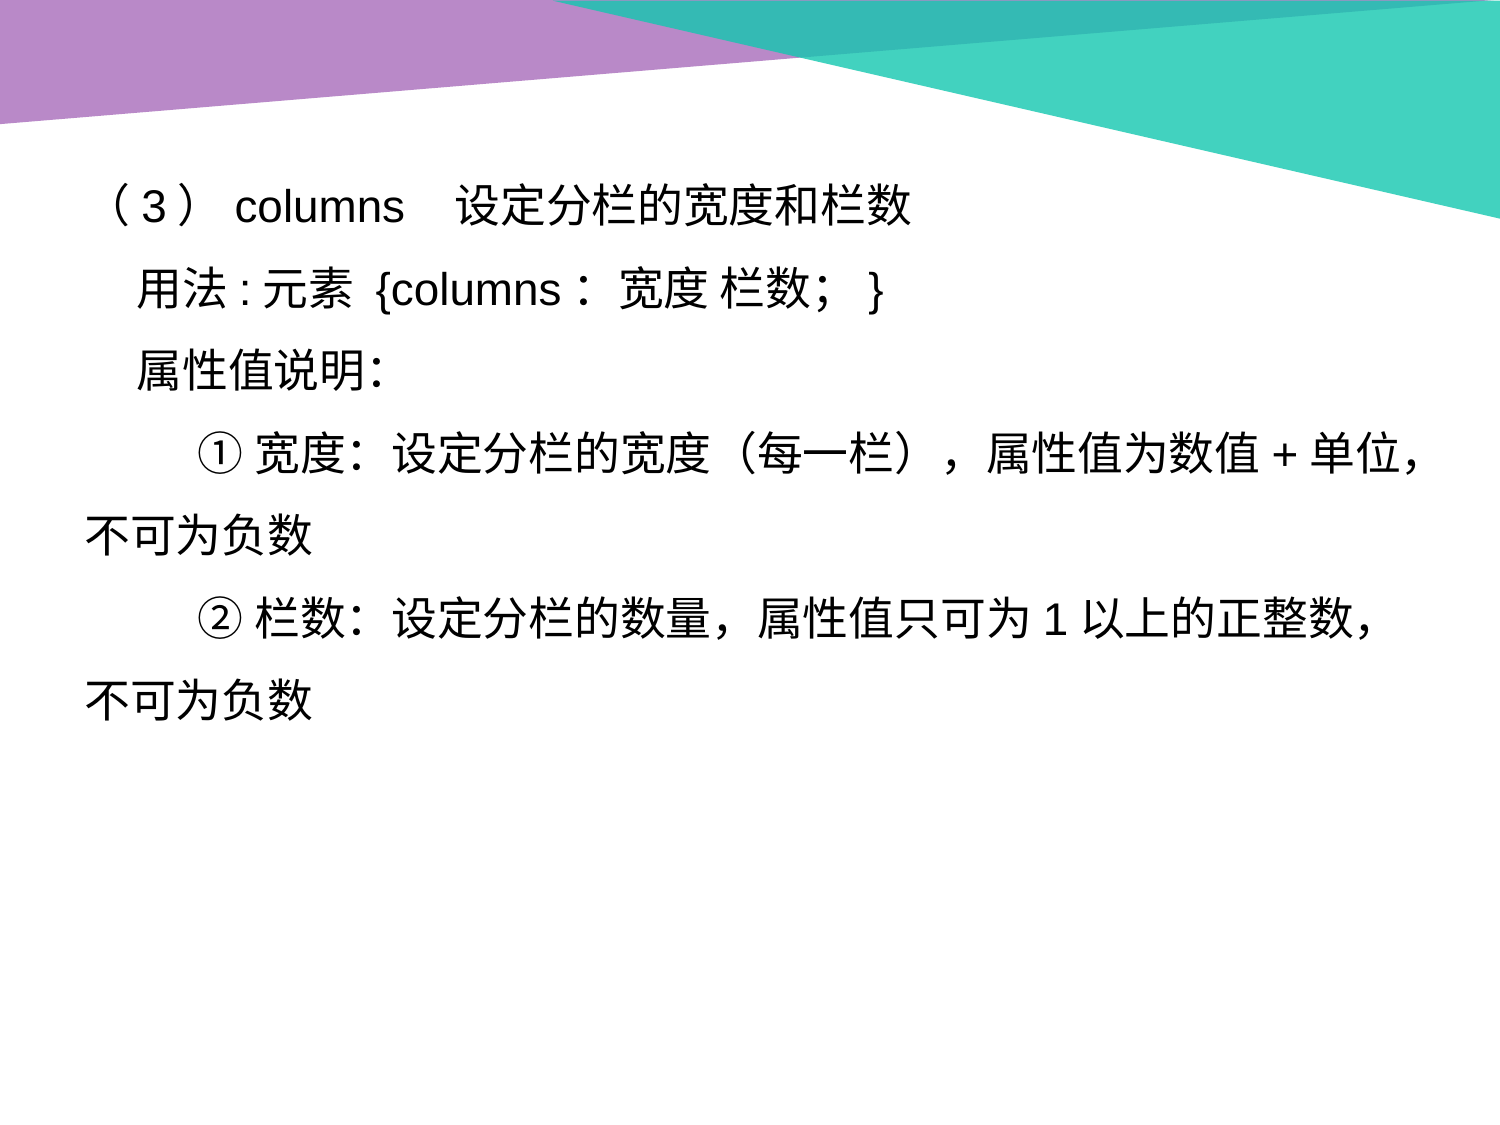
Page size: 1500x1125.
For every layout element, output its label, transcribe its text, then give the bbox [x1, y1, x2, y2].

text_box （3）columns 设定分栏的宽度和栏数 用法:元素 {columns：宽度 栏数；} 属性值说明： ①宽度：设定分栏的宽度（每一栏），属性值为数值+单位，不可为负数 ②栏数：设定分栏的数量，属性值只可为1以上的正整数，不可为负数 [69, 141, 1431, 785]
